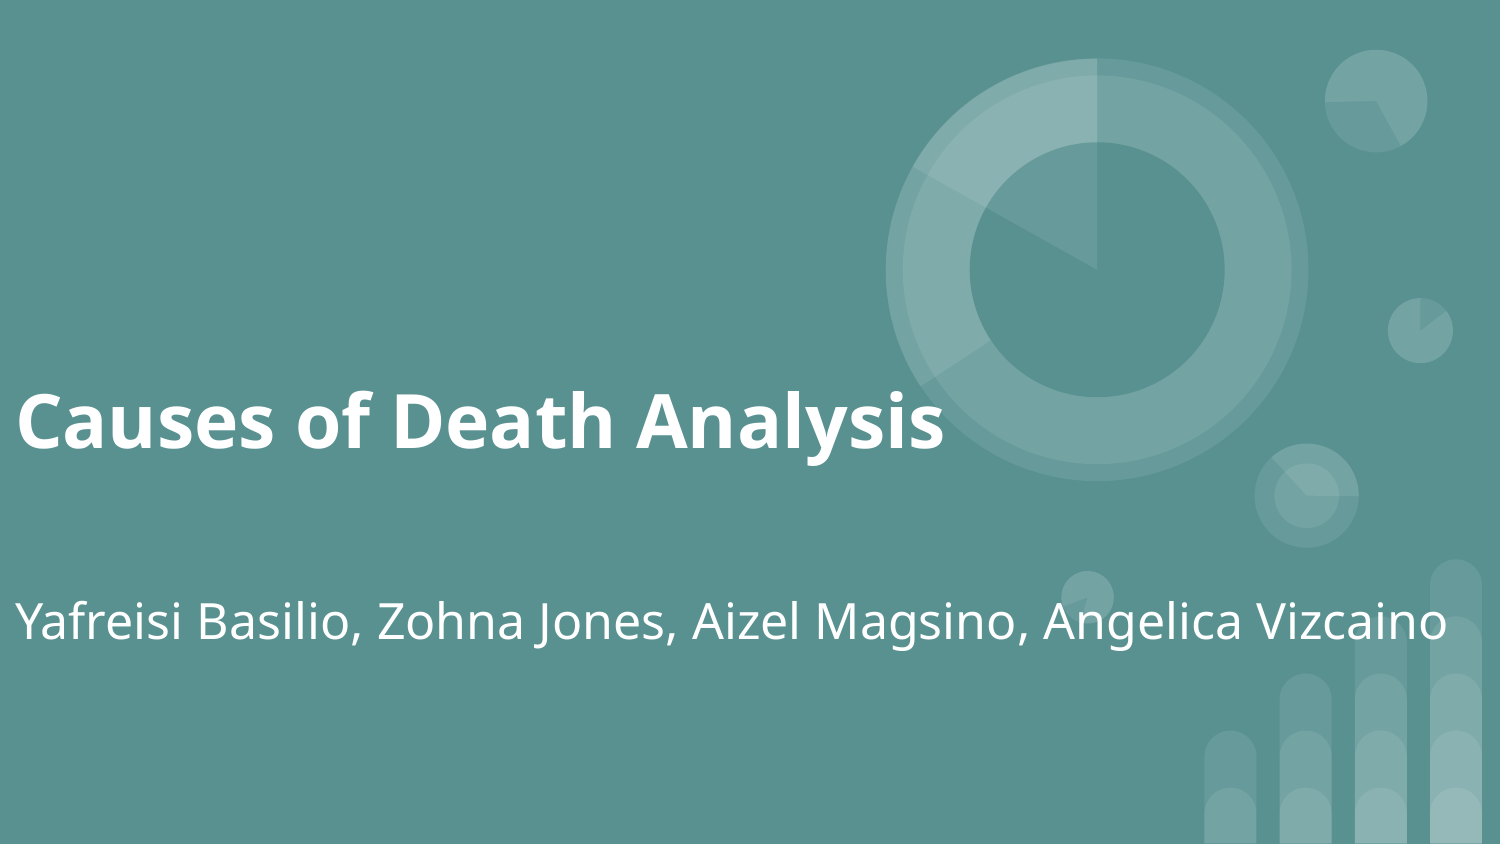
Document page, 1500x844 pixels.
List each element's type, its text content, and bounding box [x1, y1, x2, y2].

title Causes of Death Analysis [0, 264, 994, 572]
subtitle Yafreisi Basilio, Zohna Jones, Aizel Magsino, Angelica Vizcaino [0, 575, 1500, 698]
